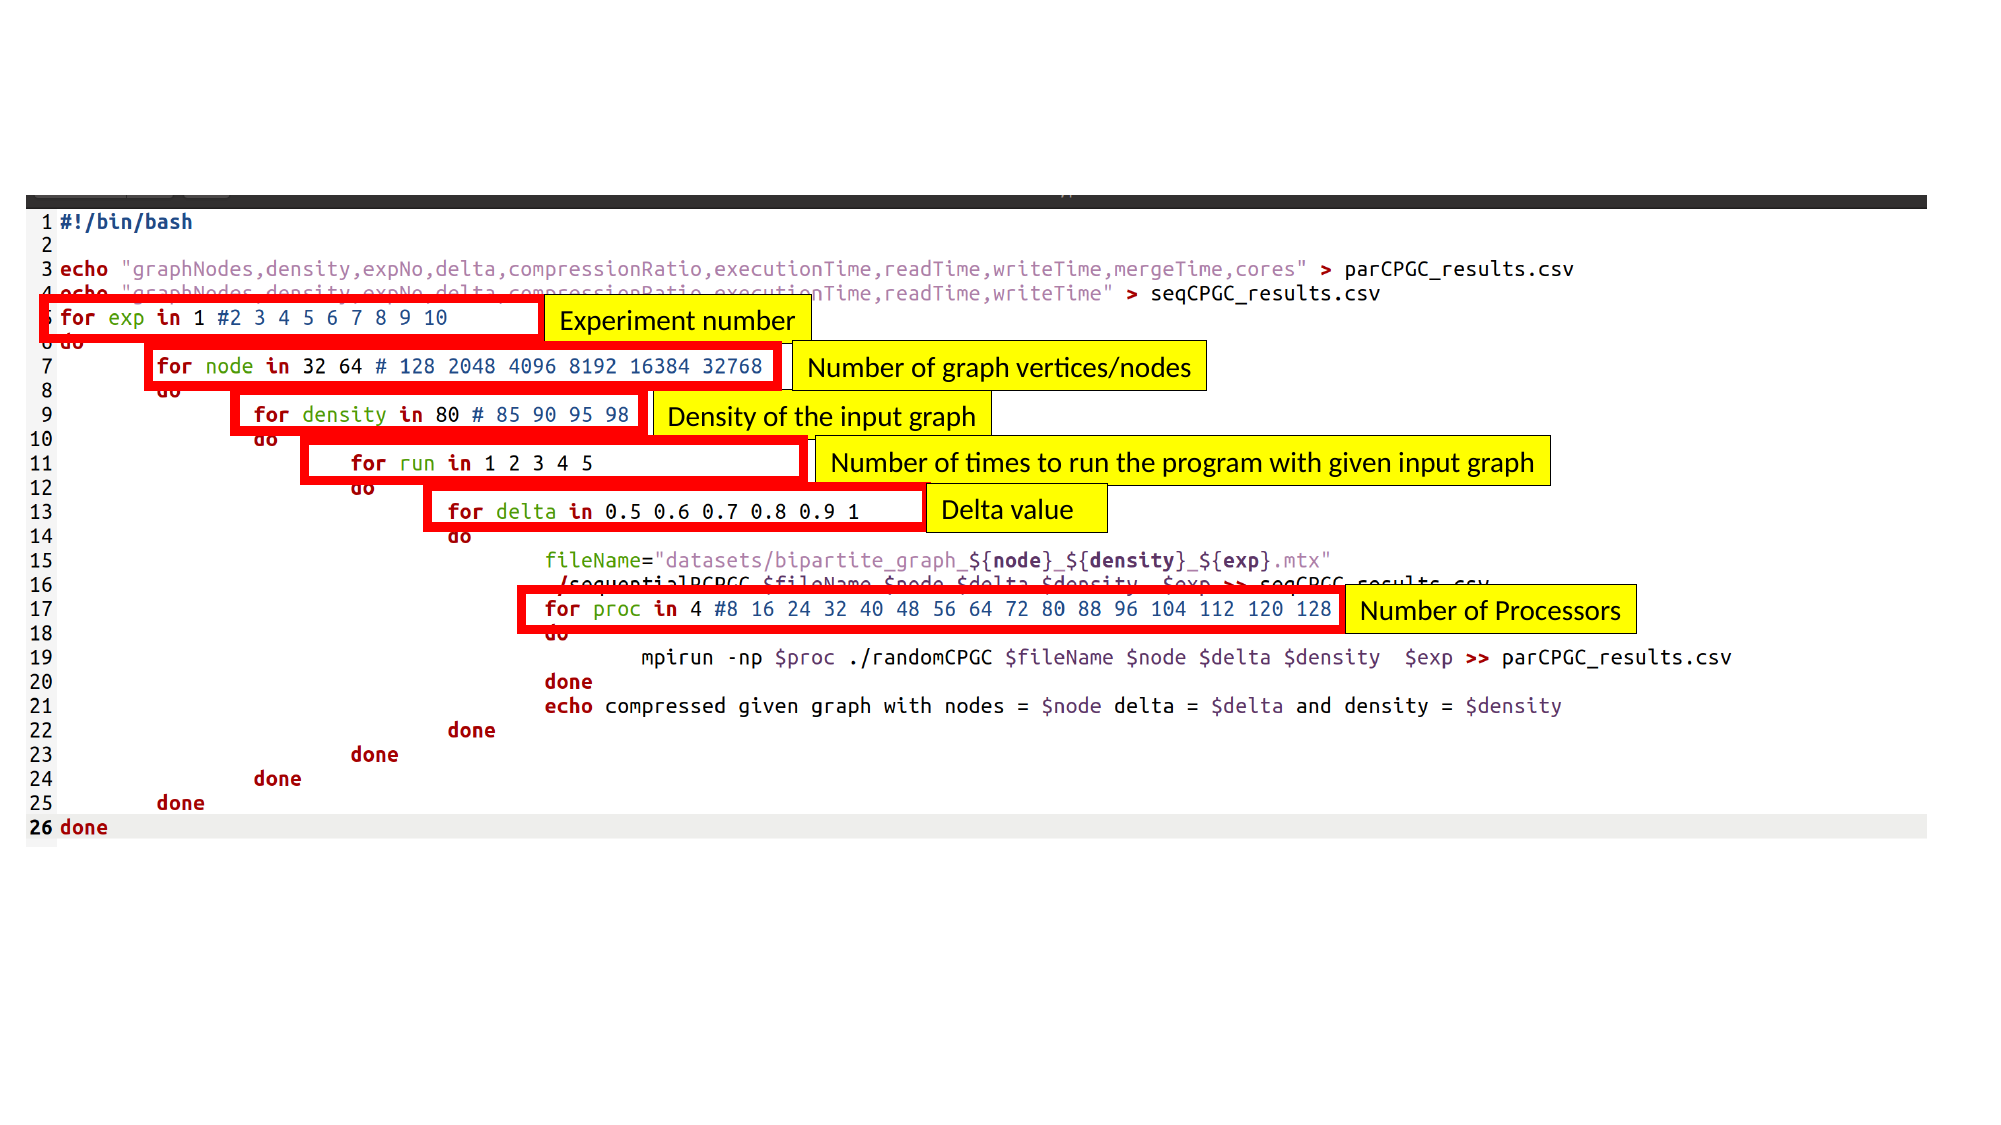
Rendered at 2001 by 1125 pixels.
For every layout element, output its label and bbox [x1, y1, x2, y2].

picture [26, 195, 1927, 847]
